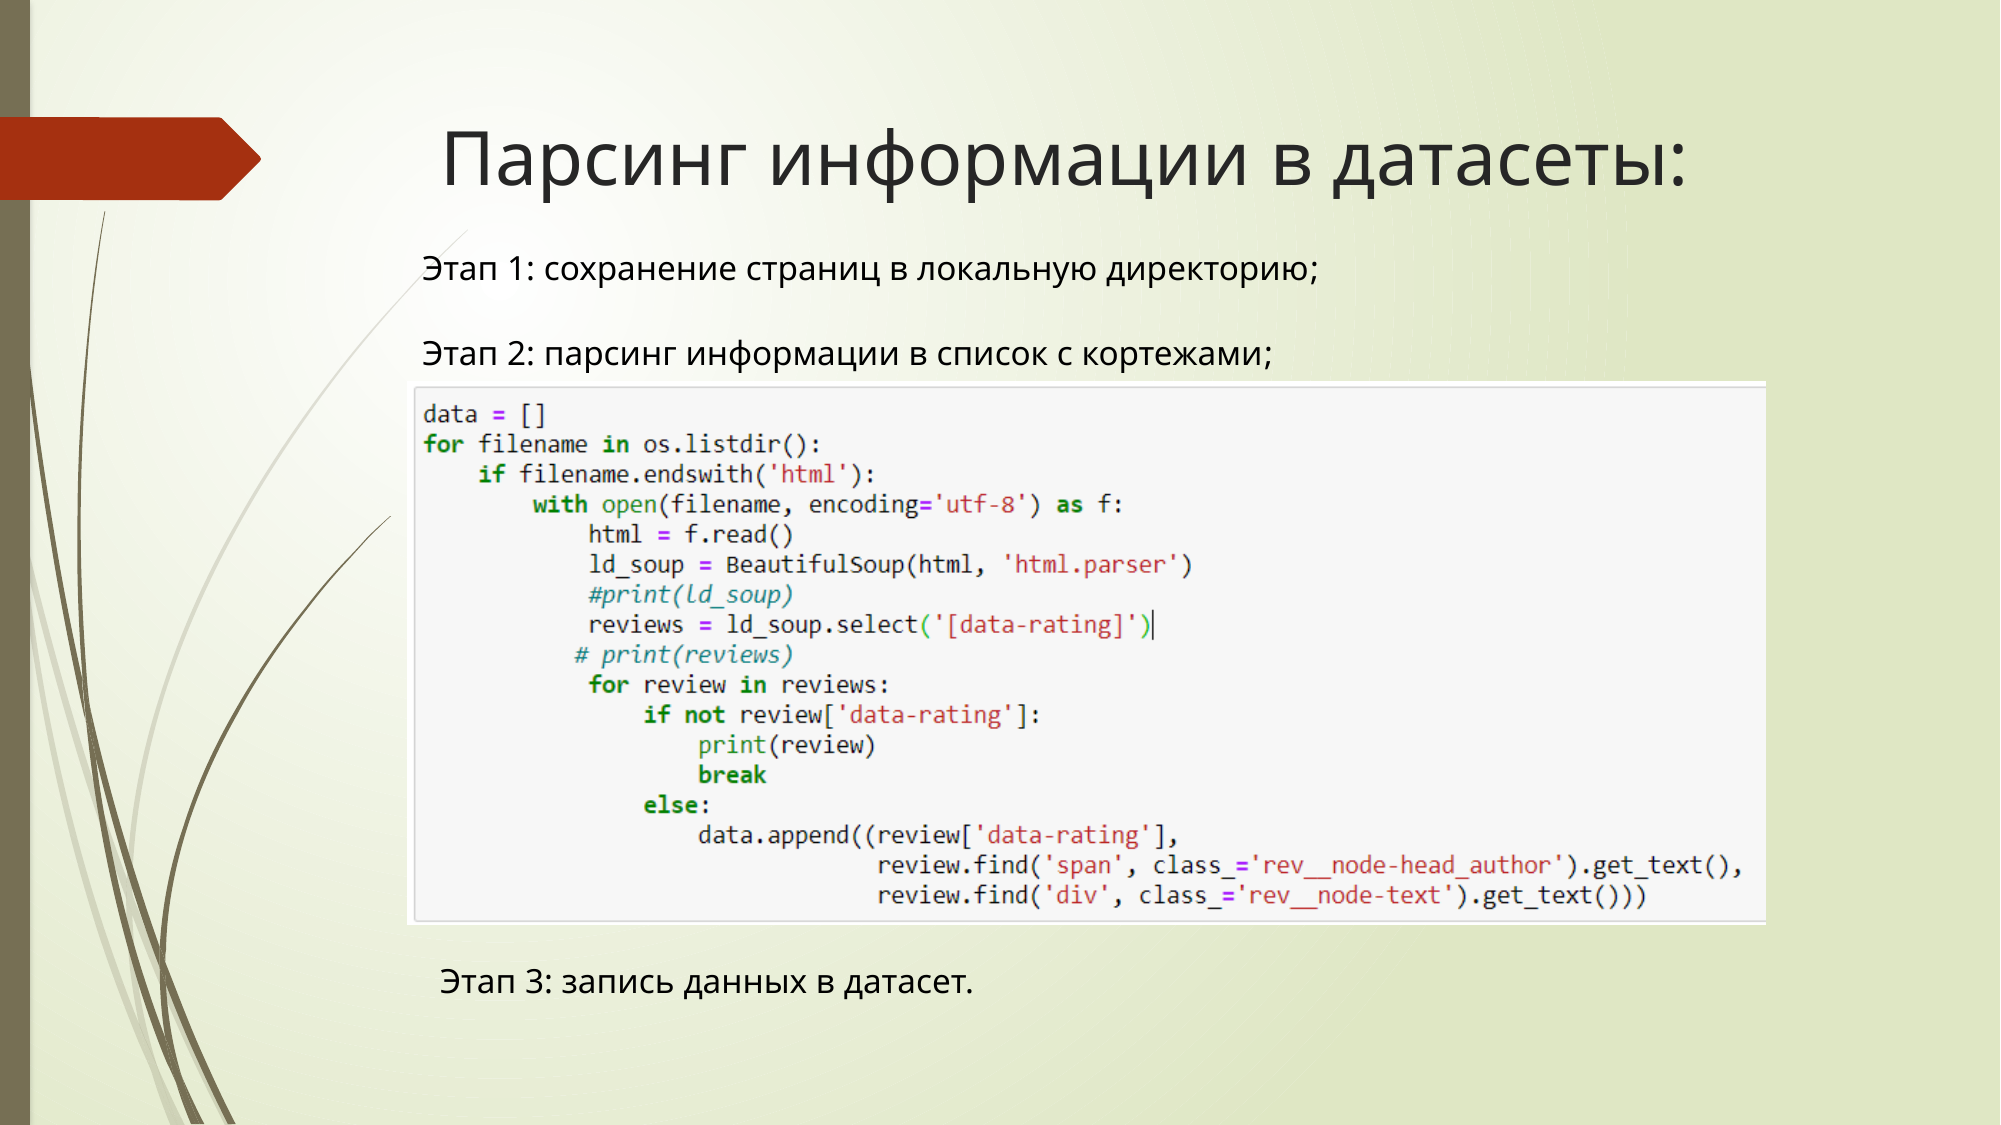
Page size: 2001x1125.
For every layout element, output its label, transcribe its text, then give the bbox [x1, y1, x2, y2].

text_box Этап 3: запись данных в датасет. [425, 952, 1557, 1008]
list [407, 381, 1766, 925]
title Парсинг информации в датасеты: [425, 102, 1888, 313]
text_box Этап 1: сохранение страниц в локальную директорию; Этап 2: парсинг информации в список с кортежами; [407, 240, 1836, 380]
